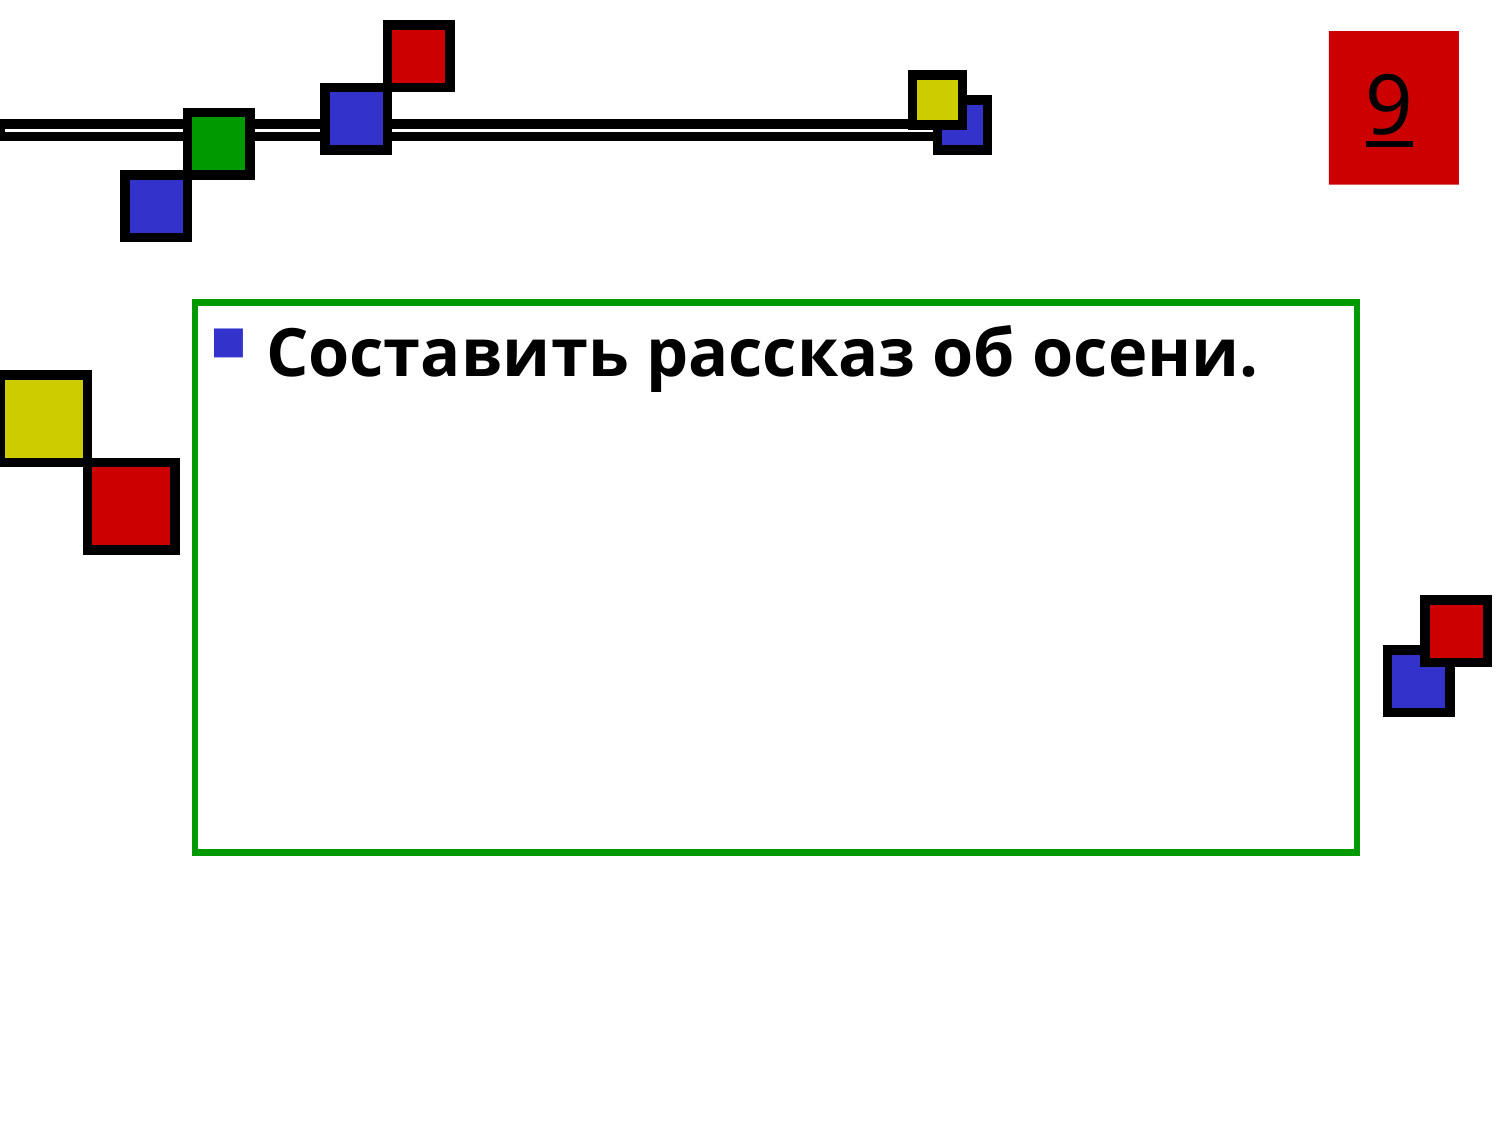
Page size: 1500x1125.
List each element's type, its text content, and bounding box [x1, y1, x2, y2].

title 9 [1328, 30, 1460, 185]
list Составить рассказ об осени. [194, 302, 1358, 853]
